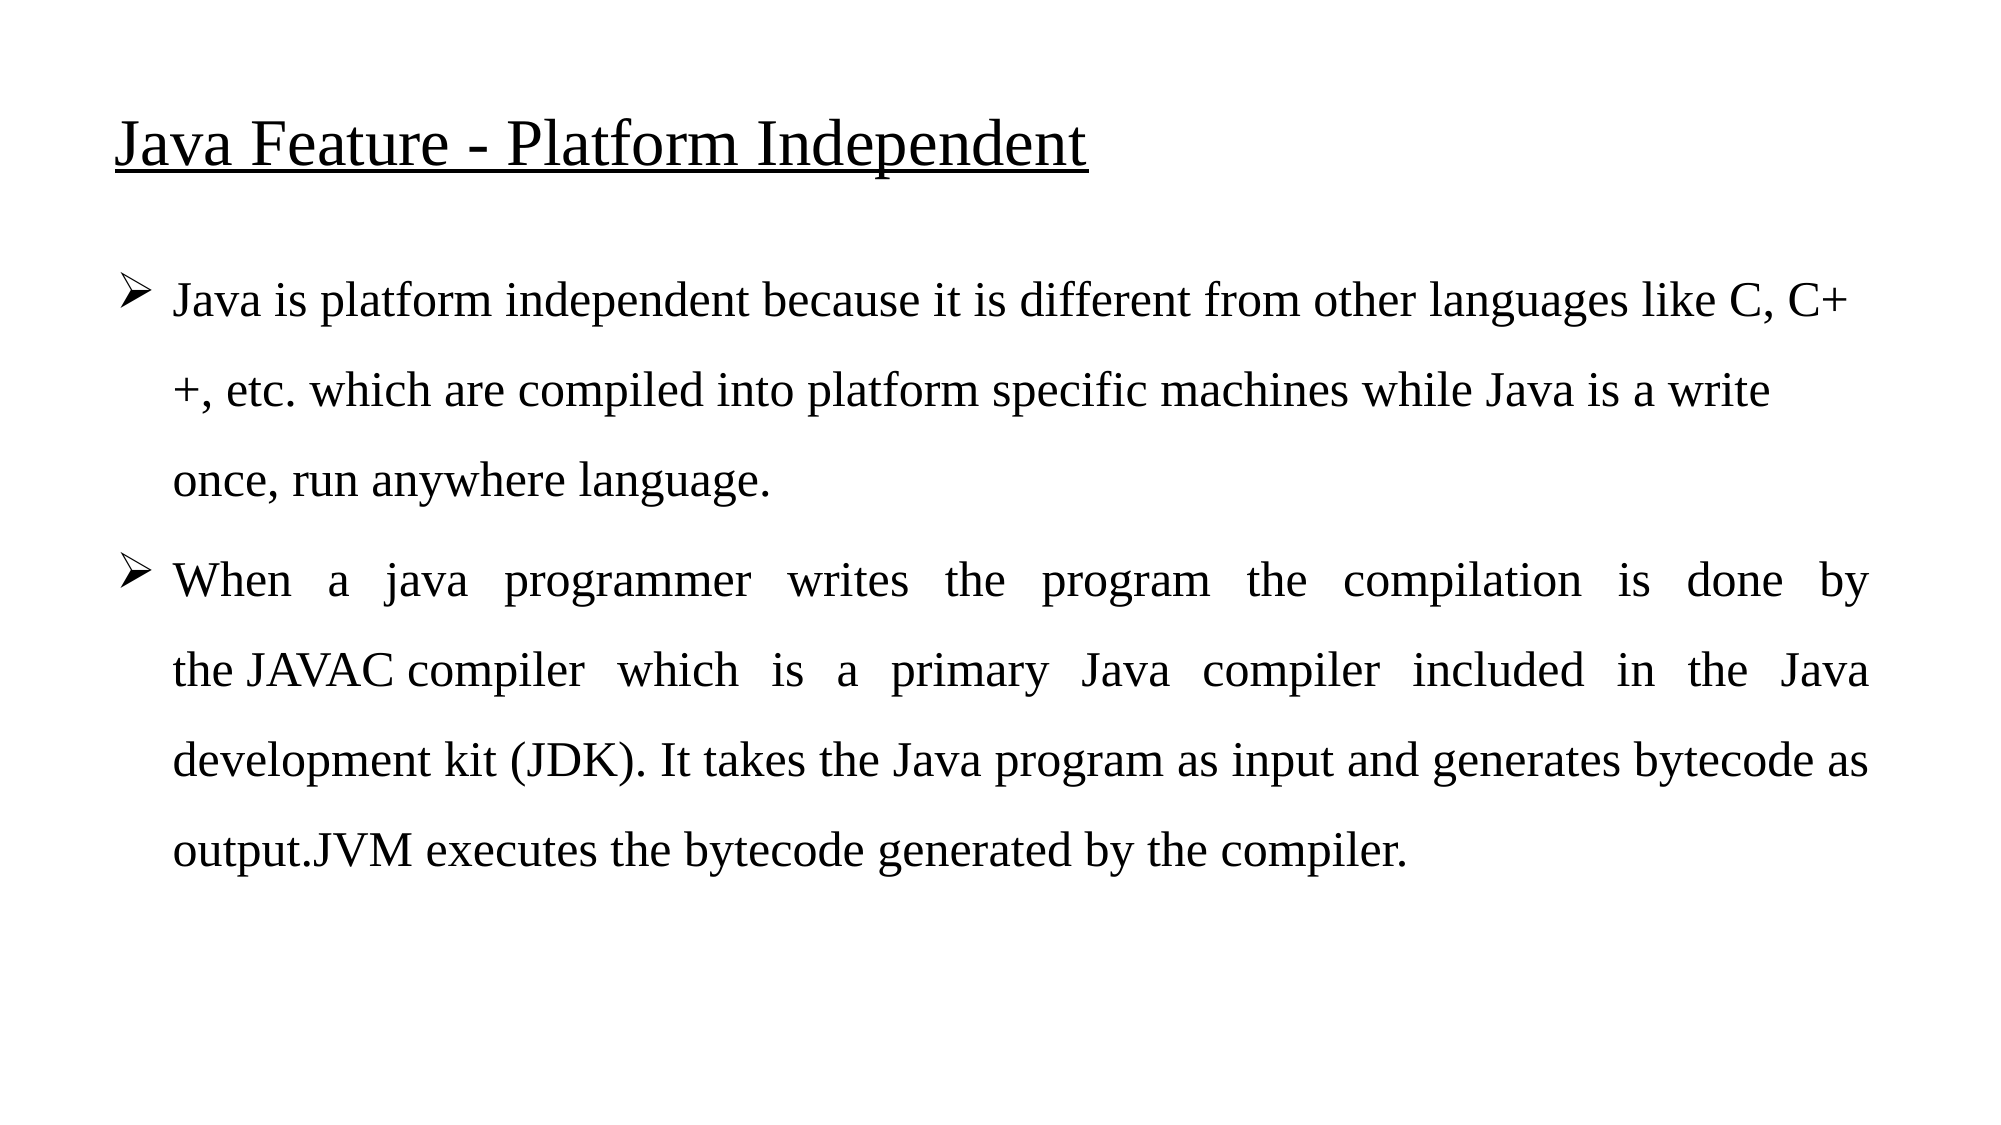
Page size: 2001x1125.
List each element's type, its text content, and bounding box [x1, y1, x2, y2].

title Java Feature - Platform Independent [99, 45, 1900, 233]
list Java is platform independent because it is different from other languages like C, C++, etc. which are compiled into platform specific machines while Java is a write once, run anywhere language. When a java programmer writes the program the compilation is done by the JAVAC compiler which is a primary Java compiler included in the Java development kit (JDK). It takes the Java program as input and generates bytecode as output.JVM executes the bytecode generated by the compiler. [101, 229, 1886, 1026]
